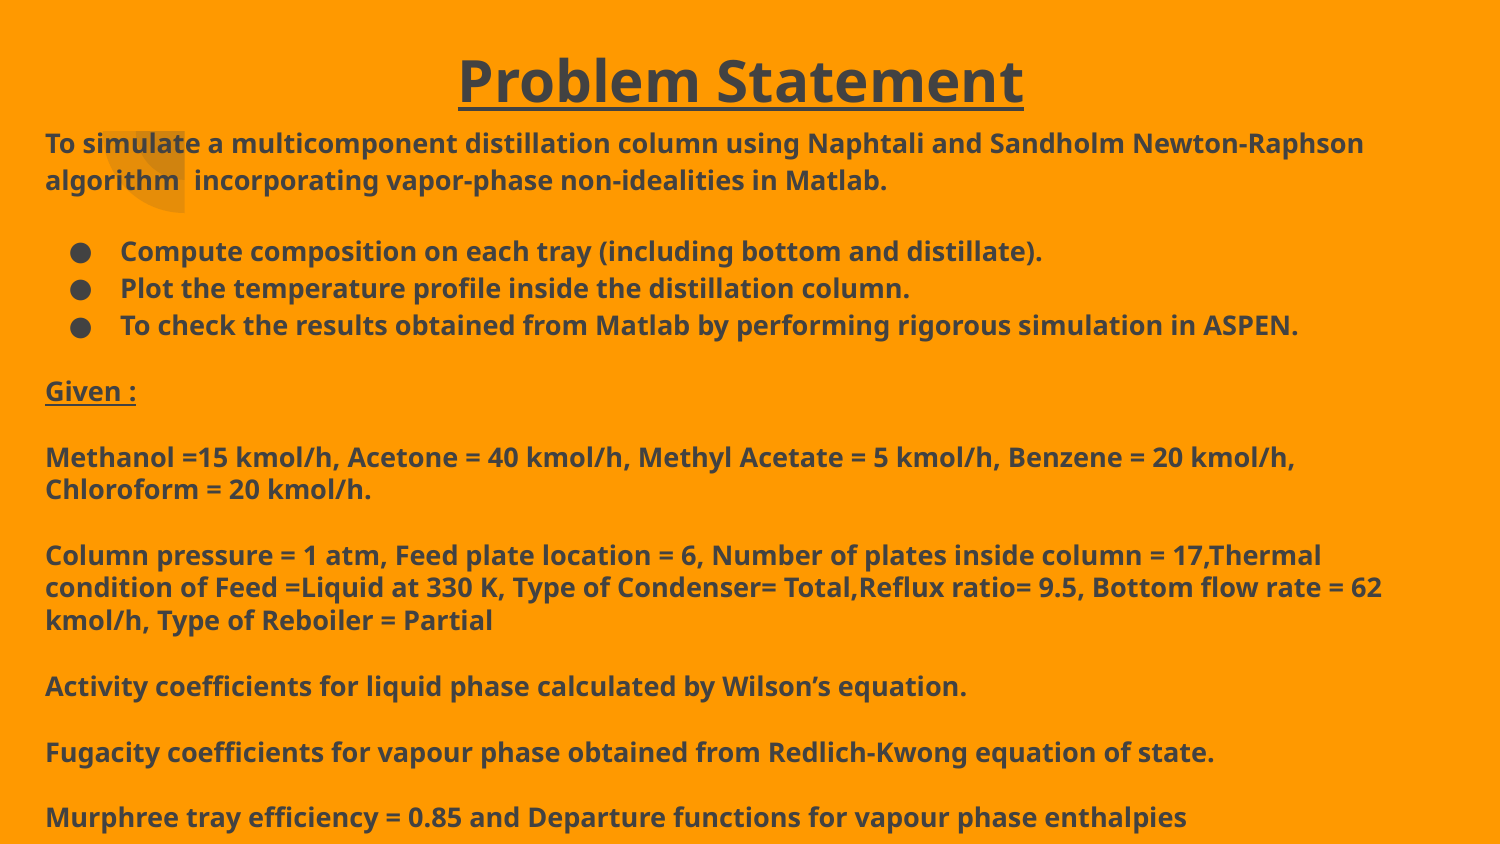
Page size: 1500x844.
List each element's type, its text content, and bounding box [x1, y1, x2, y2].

title Problem Statement [213, 29, 1368, 106]
list To simulate a multicomponent distillation column using Naphtali and Sandholm Newton-Raphson algorithm incorporating vapor-phase non-idealities in Matlab. Compute composition on each tray (including bottom and distillate). Plot the temperature profile inside the distillation column. To check the results obtained from Matlab by performing rigorous simulation in ASPEN. Given : Methanol =15 kmol/h, Acetone = 40 kmol/h, Methyl Acetate = 5 kmol/h, Benzene = 20 kmol/h, Chloroform = 20 kmol/h. Column pressure = 1 atm, Feed plate location = 6, Number of plates inside column = 17,Thermal condition of Feed =Liquid at 330 K, Type of Condenser= Total,Reflux ratio= 9.5, Bottom flow rate = 62 kmol/h, Type of Reboiler = Partial Activity coefficients for liquid phase calculated by Wilson’s equation. Fugacity coefficients for vapour phase obtained from Redlich-Kwong equation of state. Murphree tray efficiency = 0.85 and Departure functions for vapour phase enthalpies [29, 106, 1471, 844]
